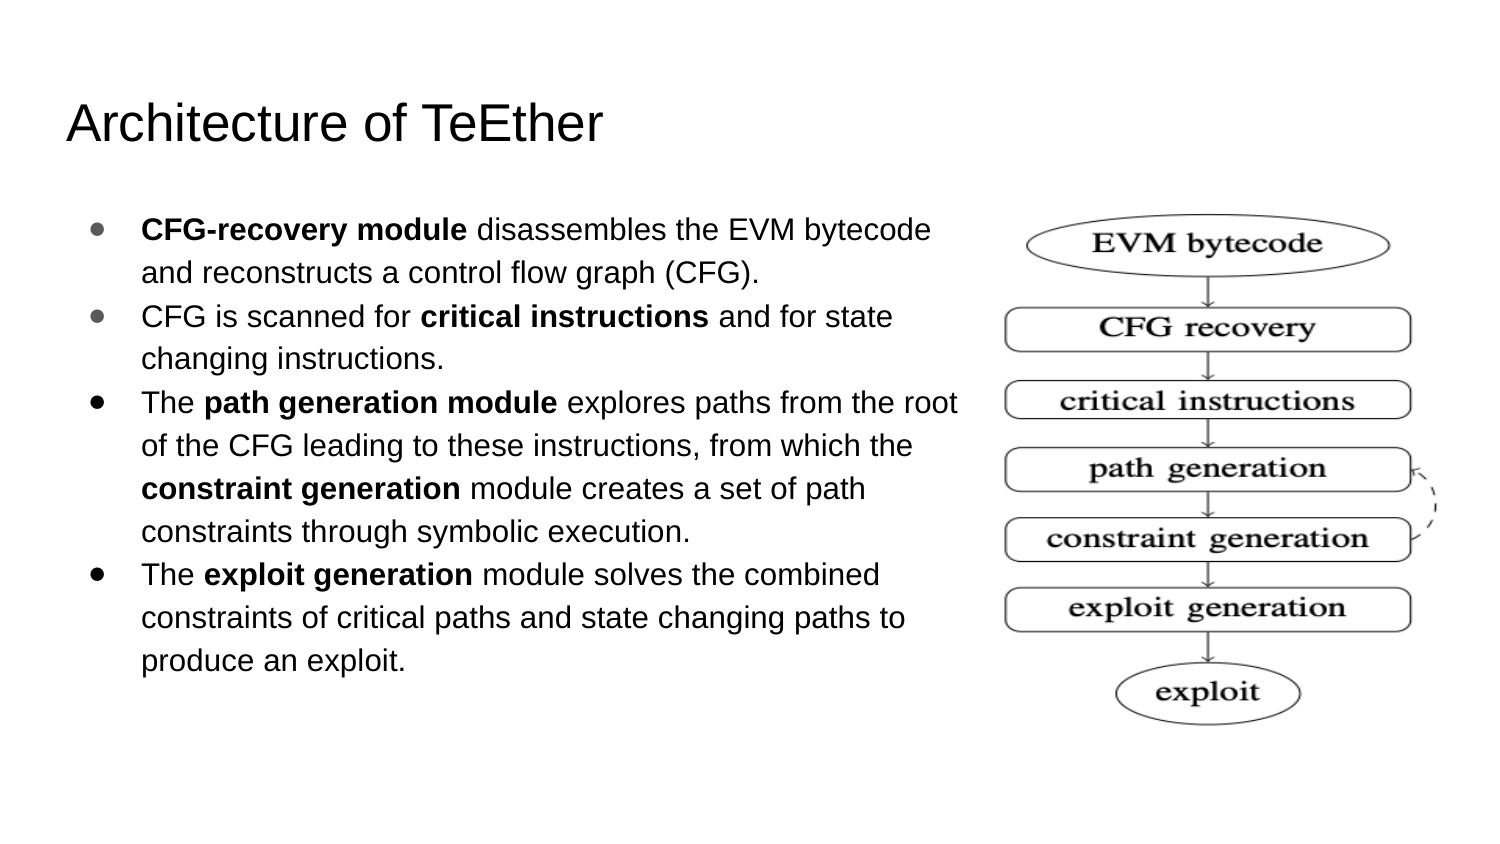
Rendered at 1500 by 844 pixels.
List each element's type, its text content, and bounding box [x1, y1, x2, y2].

list CFG-recovery module disassembles the EVM bytecode and reconstructs a control flow graph (CFG). CFG is scanned for critical instructions and for state changing instructions. The path generation module explores paths from the root of the CFG leading to these instructions, from which the constraint generation module creates a set of path constraints through symbolic execution. The exploit generation module solves the combined constraints of critical paths and state changing paths to produce an exploit. [51, 189, 987, 750]
title Architecture of TeEther [51, 72, 1449, 167]
picture [986, 198, 1450, 750]
